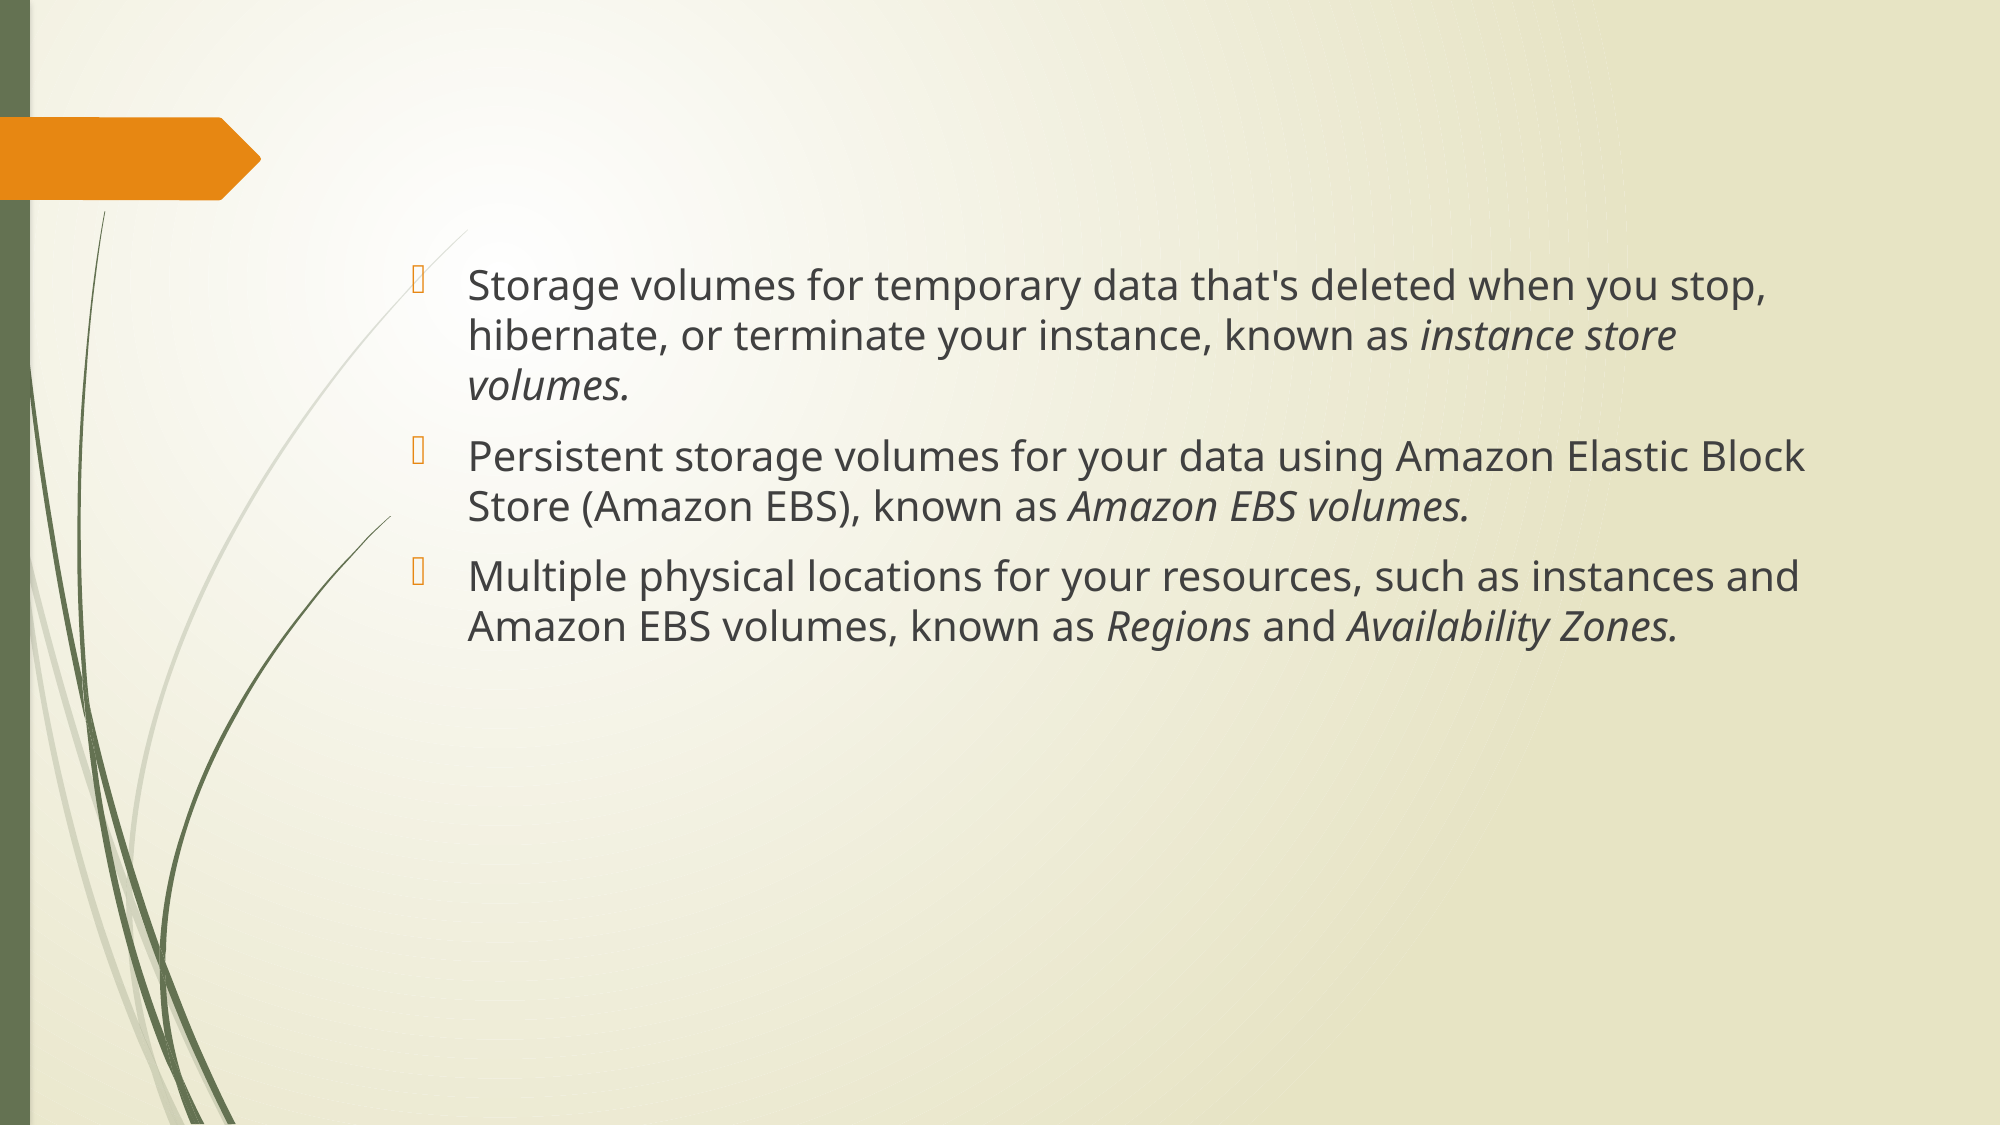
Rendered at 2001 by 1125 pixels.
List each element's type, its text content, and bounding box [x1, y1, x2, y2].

list Storage volumes for temporary data that's deleted when you stop, hibernate, or terminate your instance, known as instance store volumes. Persistent storage volumes for your data using Amazon Elastic Block Store (Amazon EBS), known as Amazon EBS volumes. Multiple physical locations for your resources, such as instances and Amazon EBS volumes, known as Regions and Availability Zones. [396, 250, 1859, 871]
